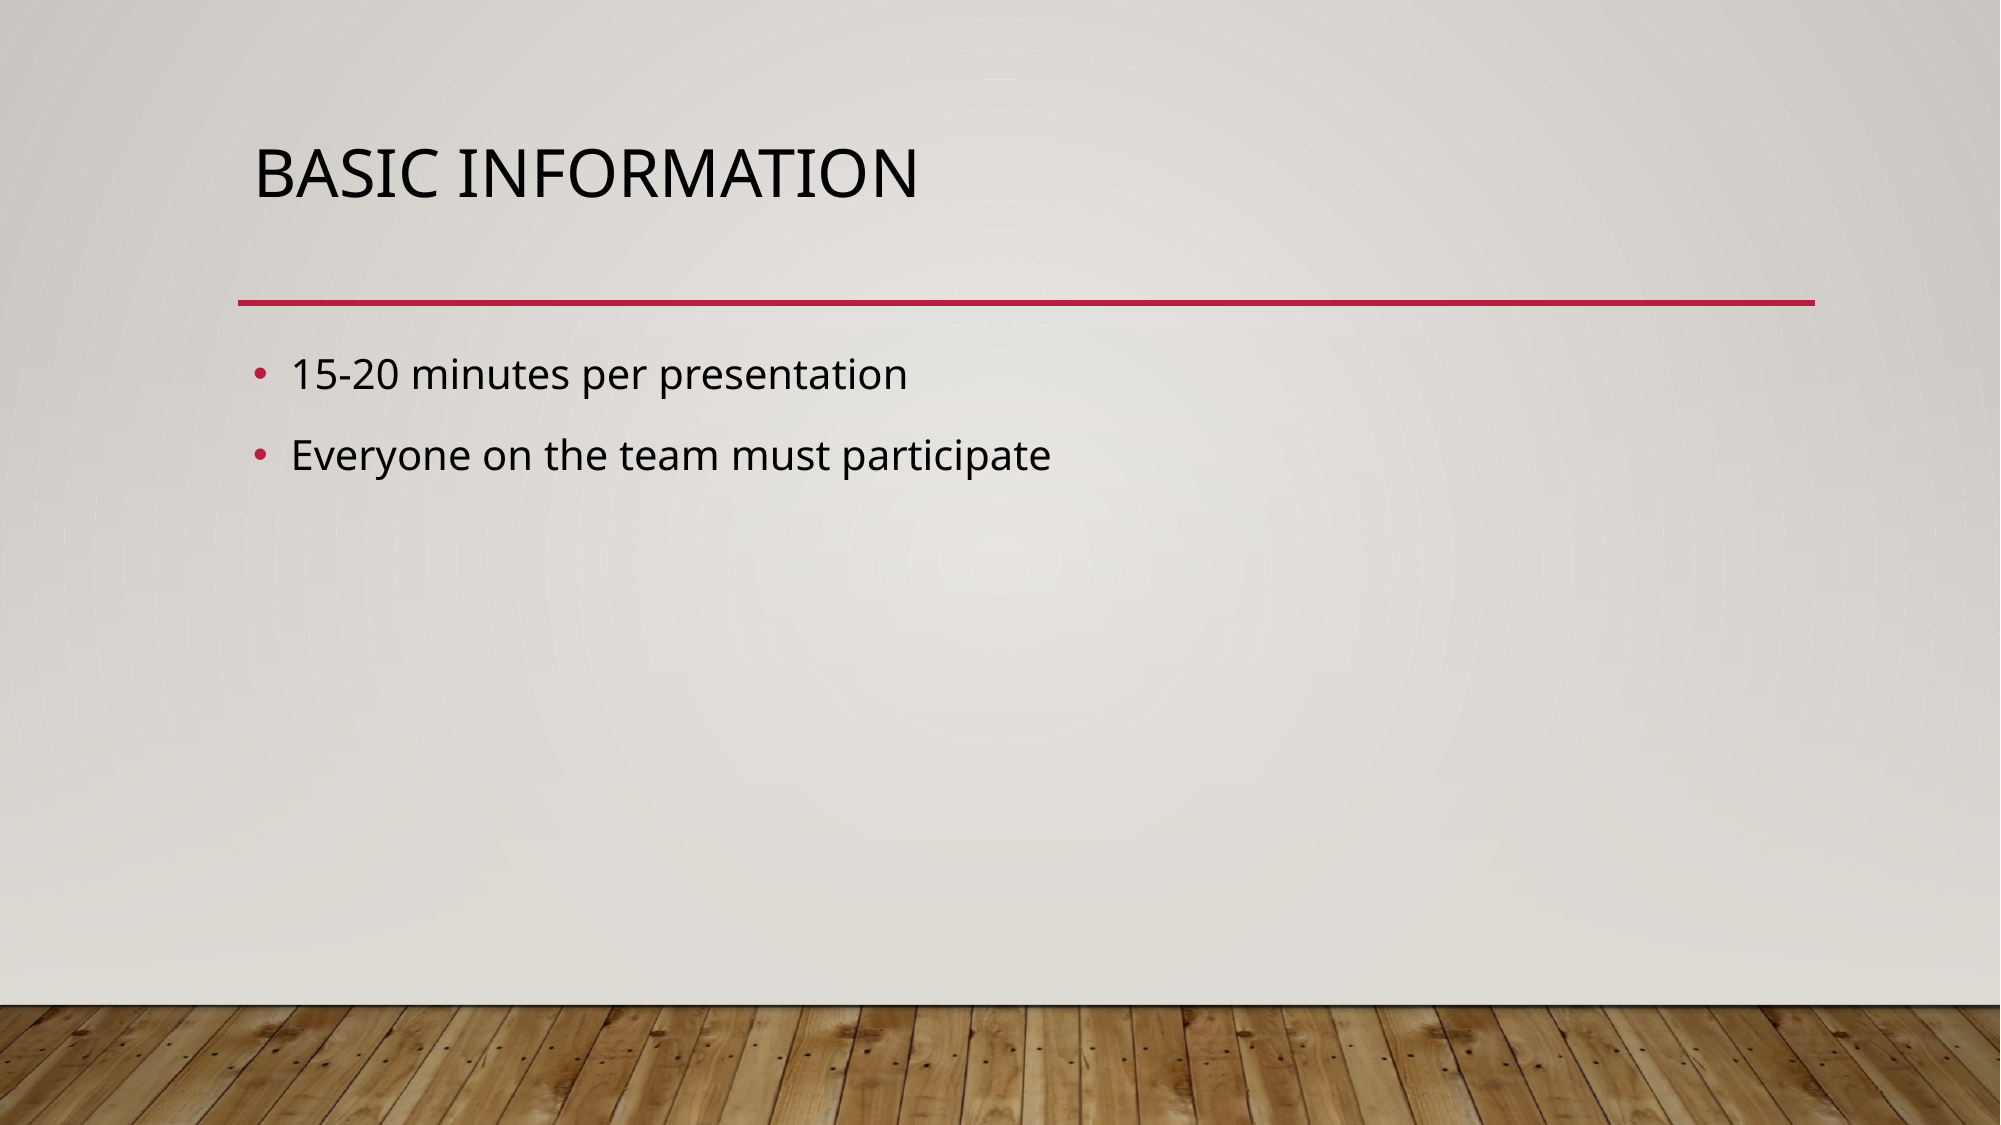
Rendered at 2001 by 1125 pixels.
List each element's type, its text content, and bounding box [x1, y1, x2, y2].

picture [0, 1005, 2000, 1125]
list 15-20 minutes per presentation Everyone on the team must participate [238, 330, 1814, 897]
title Basic Information [238, 131, 1814, 305]
